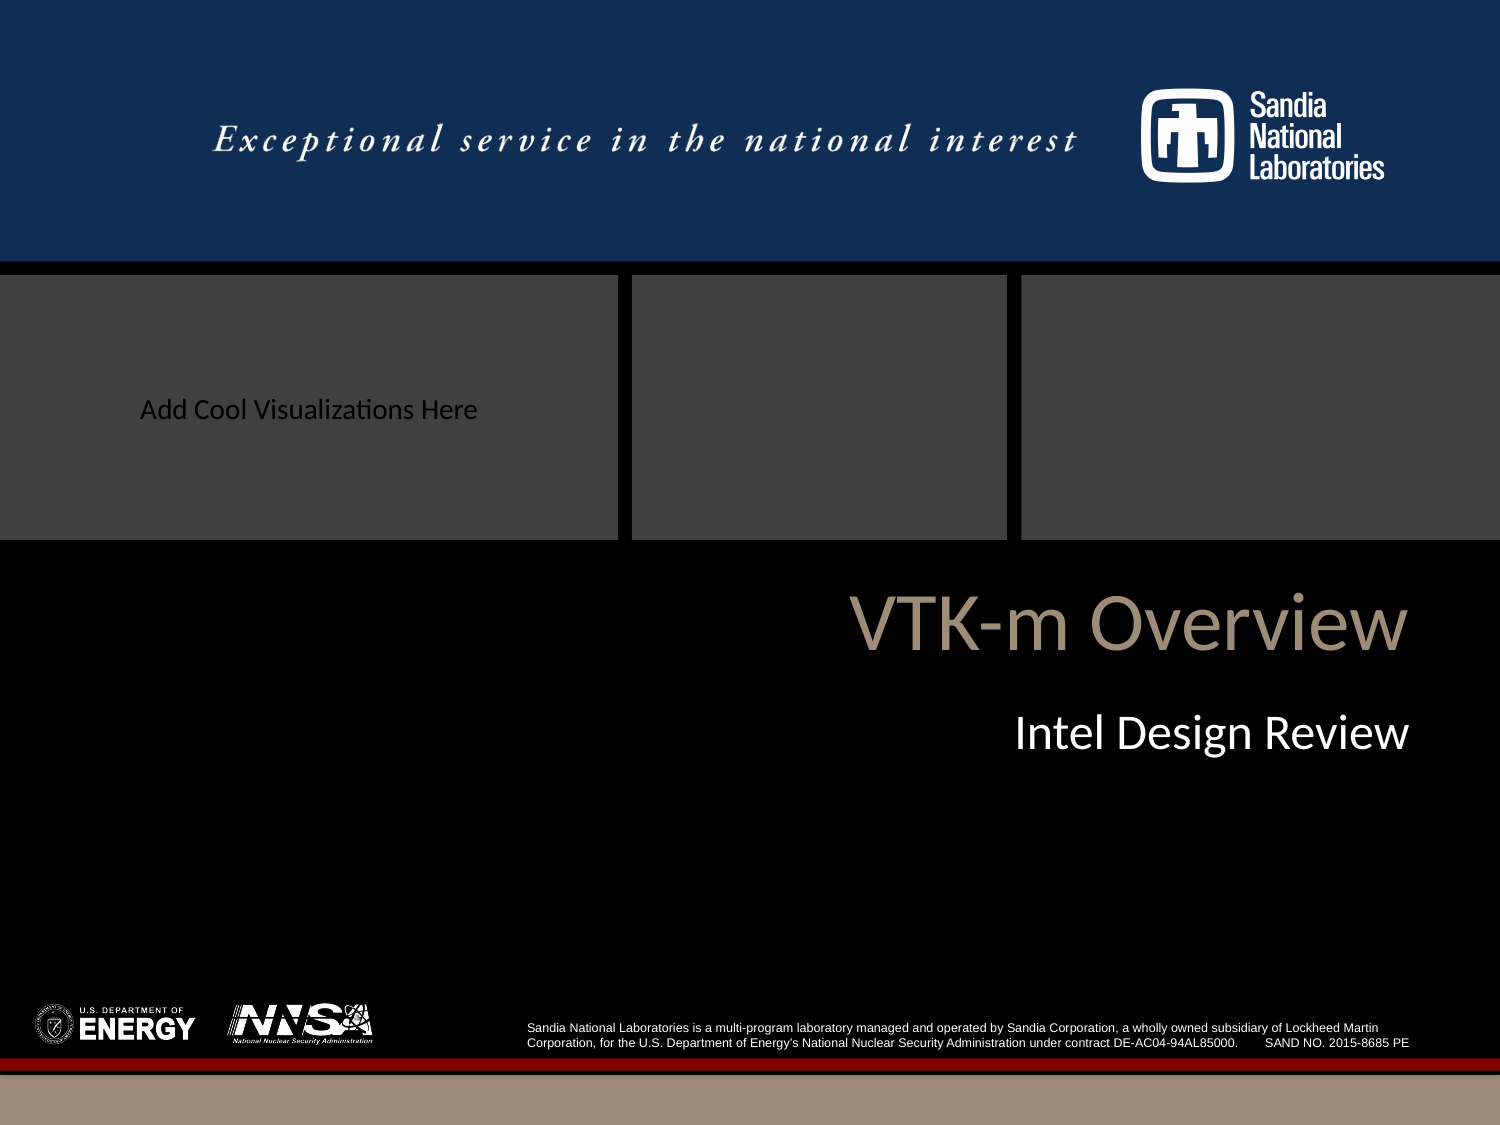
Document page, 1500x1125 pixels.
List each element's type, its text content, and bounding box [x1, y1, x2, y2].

subtitle Intel Design Review [74, 691, 1426, 1005]
picture [34, 1003, 196, 1045]
title VTK-m Overview [74, 541, 1426, 691]
picture [226, 1005, 373, 1045]
picture [201, 116, 1087, 167]
picture [1137, 87, 1388, 184]
